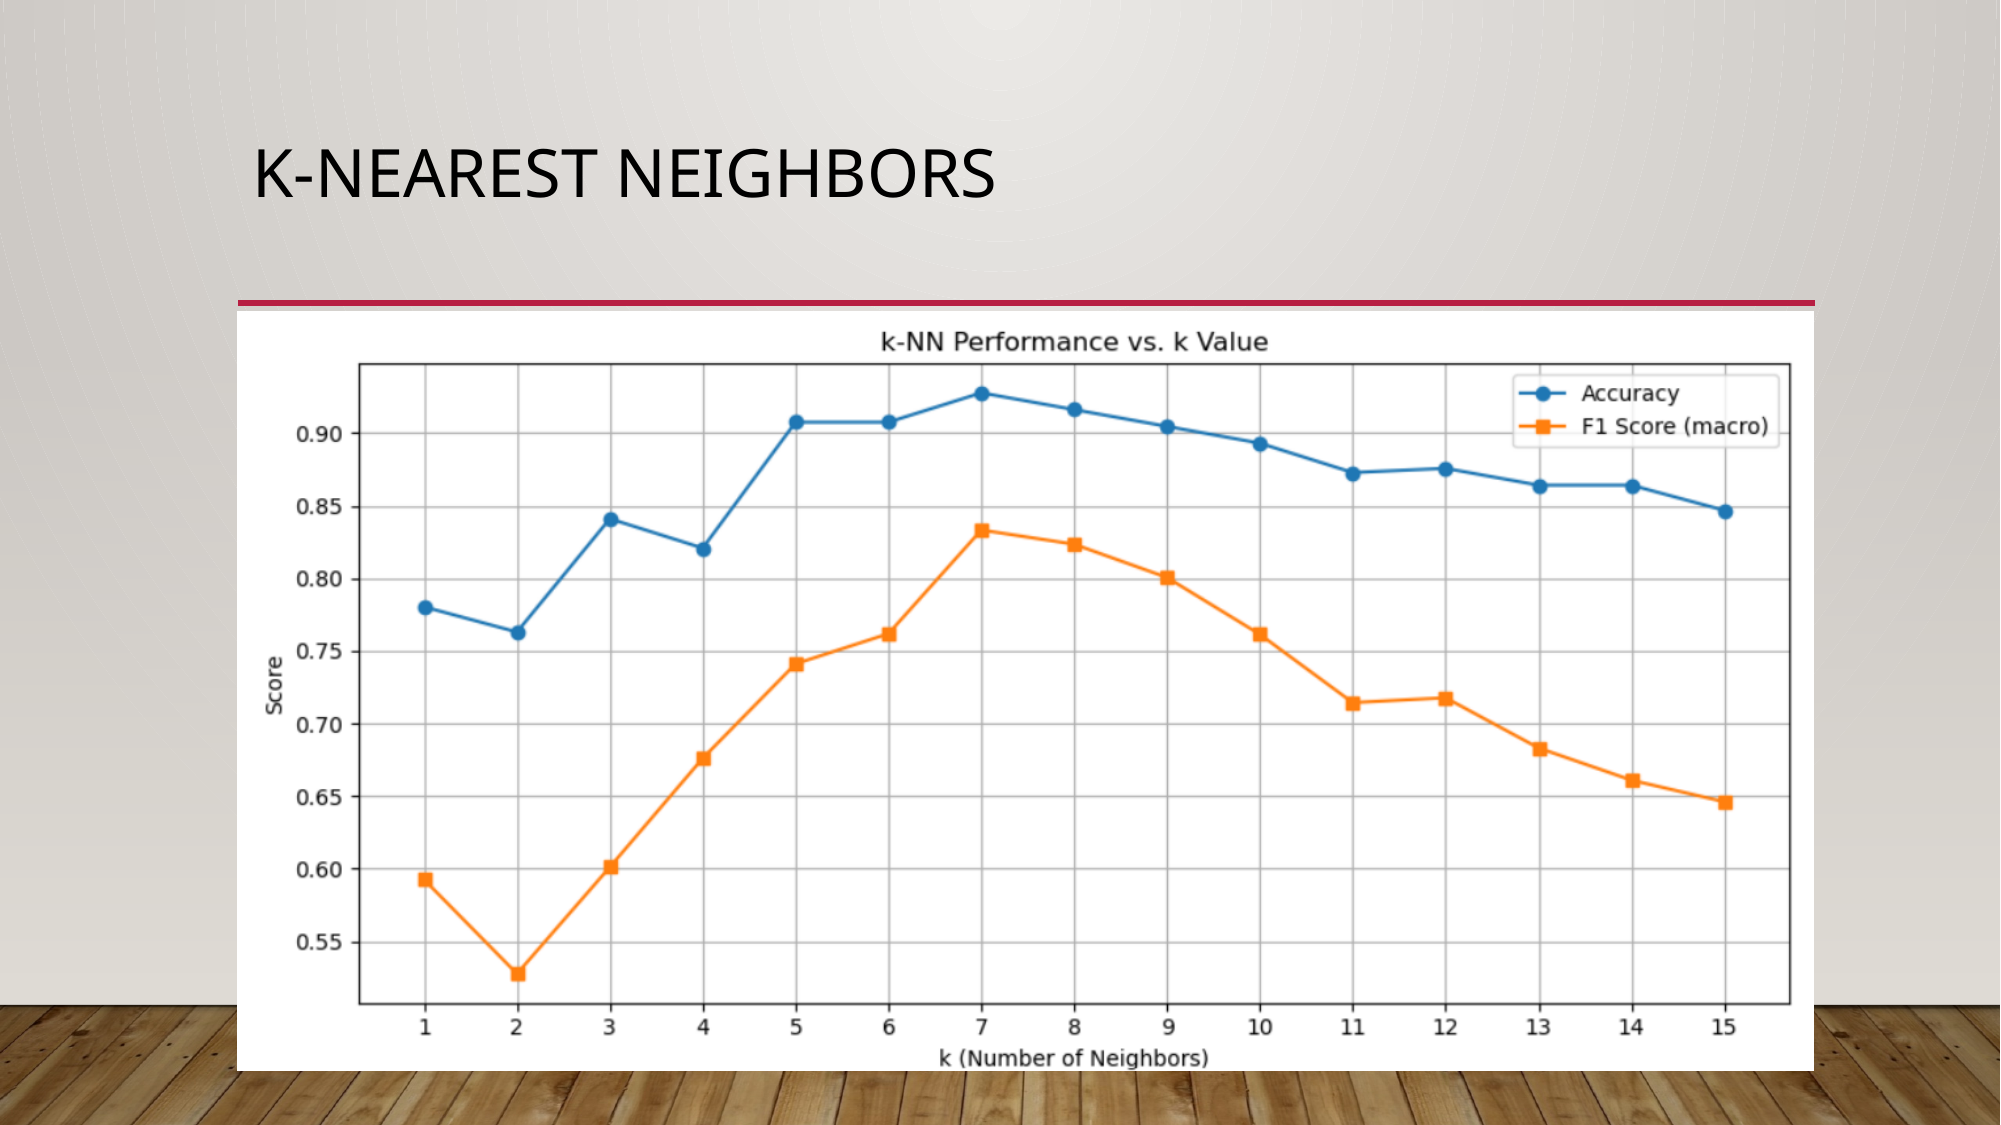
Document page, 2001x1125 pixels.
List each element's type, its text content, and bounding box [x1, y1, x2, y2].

title k-nearest neighbors [237, 132, 1814, 306]
picture [0, 310, 2000, 1125]
